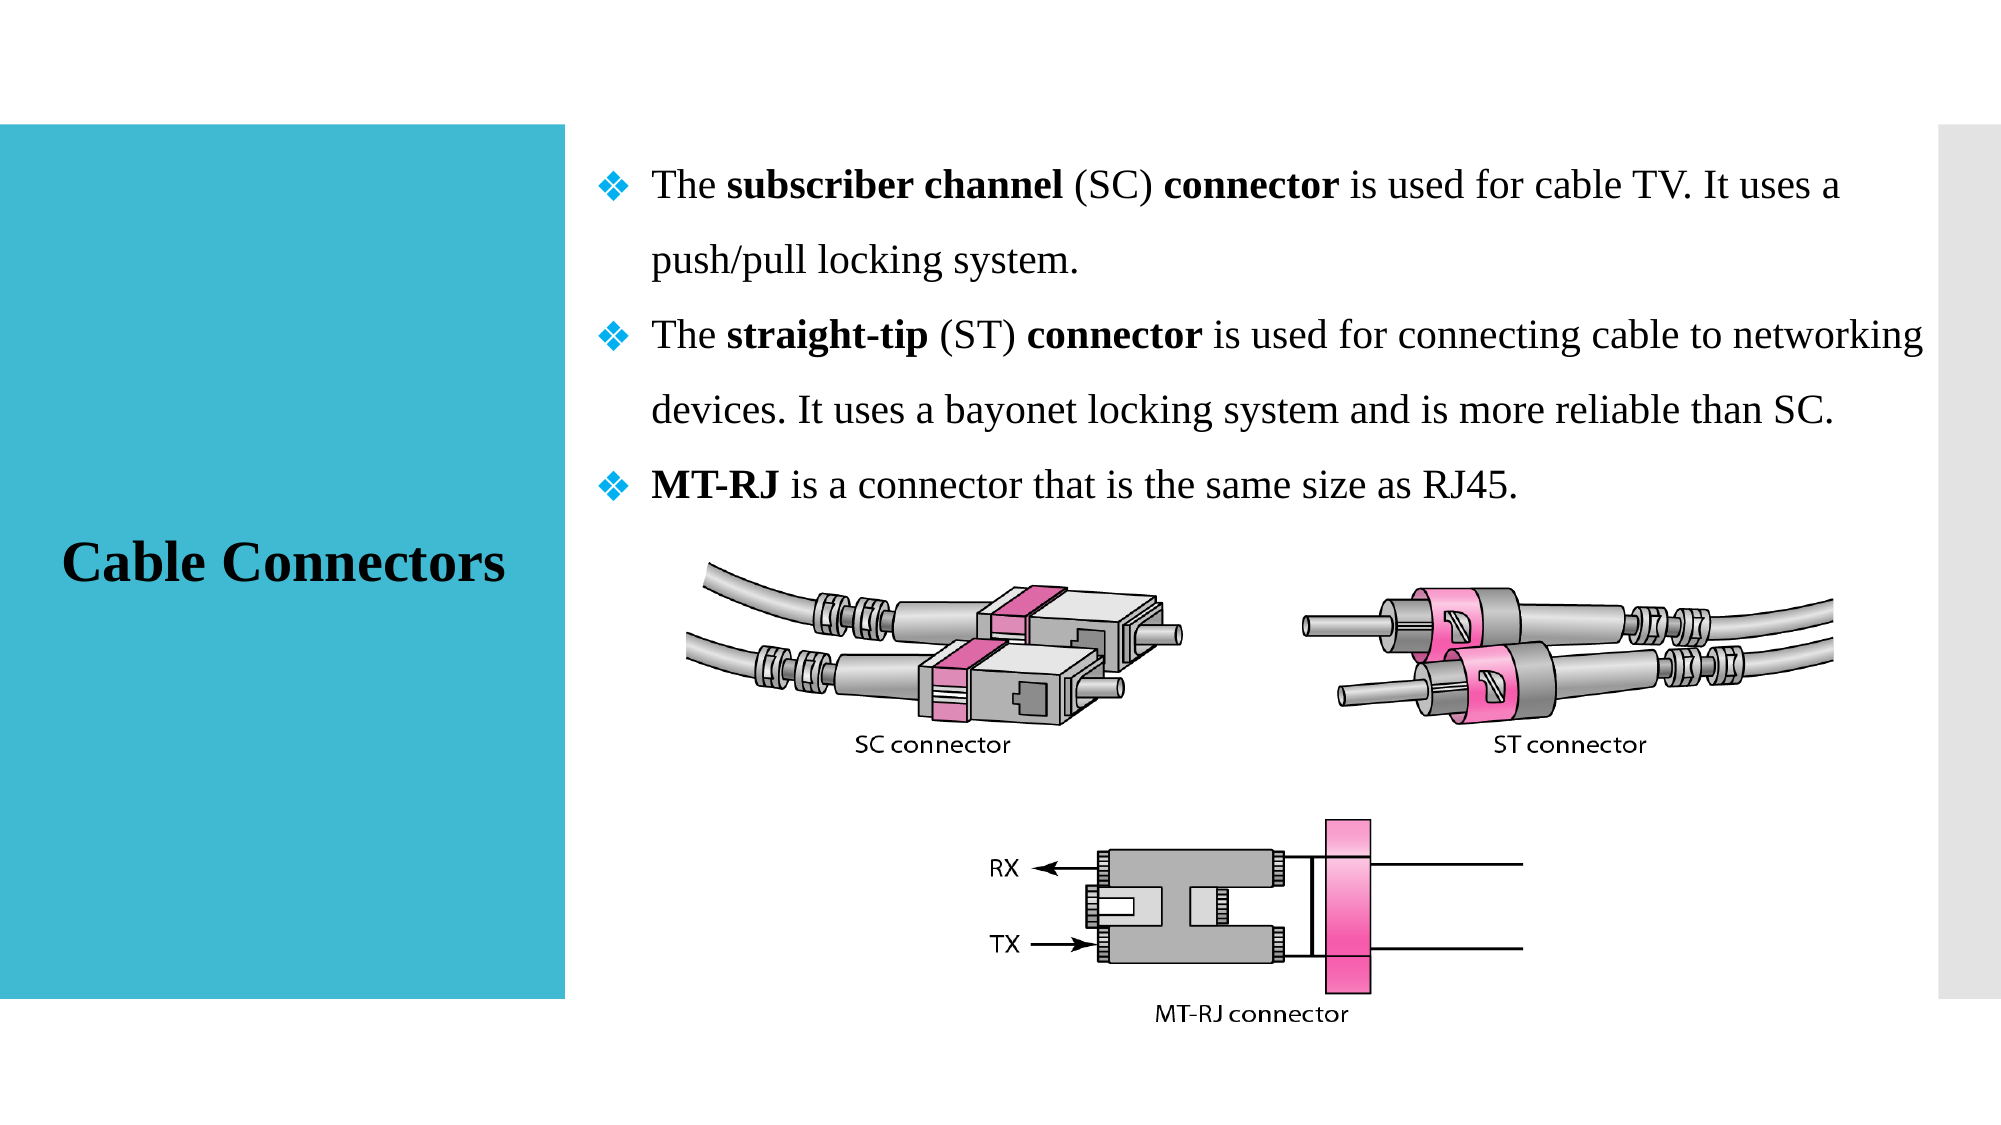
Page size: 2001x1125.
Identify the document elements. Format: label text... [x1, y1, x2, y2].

title Cable Connectors [0, 124, 568, 1001]
picture [686, 562, 1835, 1029]
text_box The subscriber channel (SC) connector is used for cable TV. It uses a push/pull locking system. The straight-tip (ST) connector is used for connecting cable to networking devices. It uses a bayonet locking system and is more reliable than SC. MT-RJ is a connector that is the same size as RJ45. [580, 124, 1941, 665]
